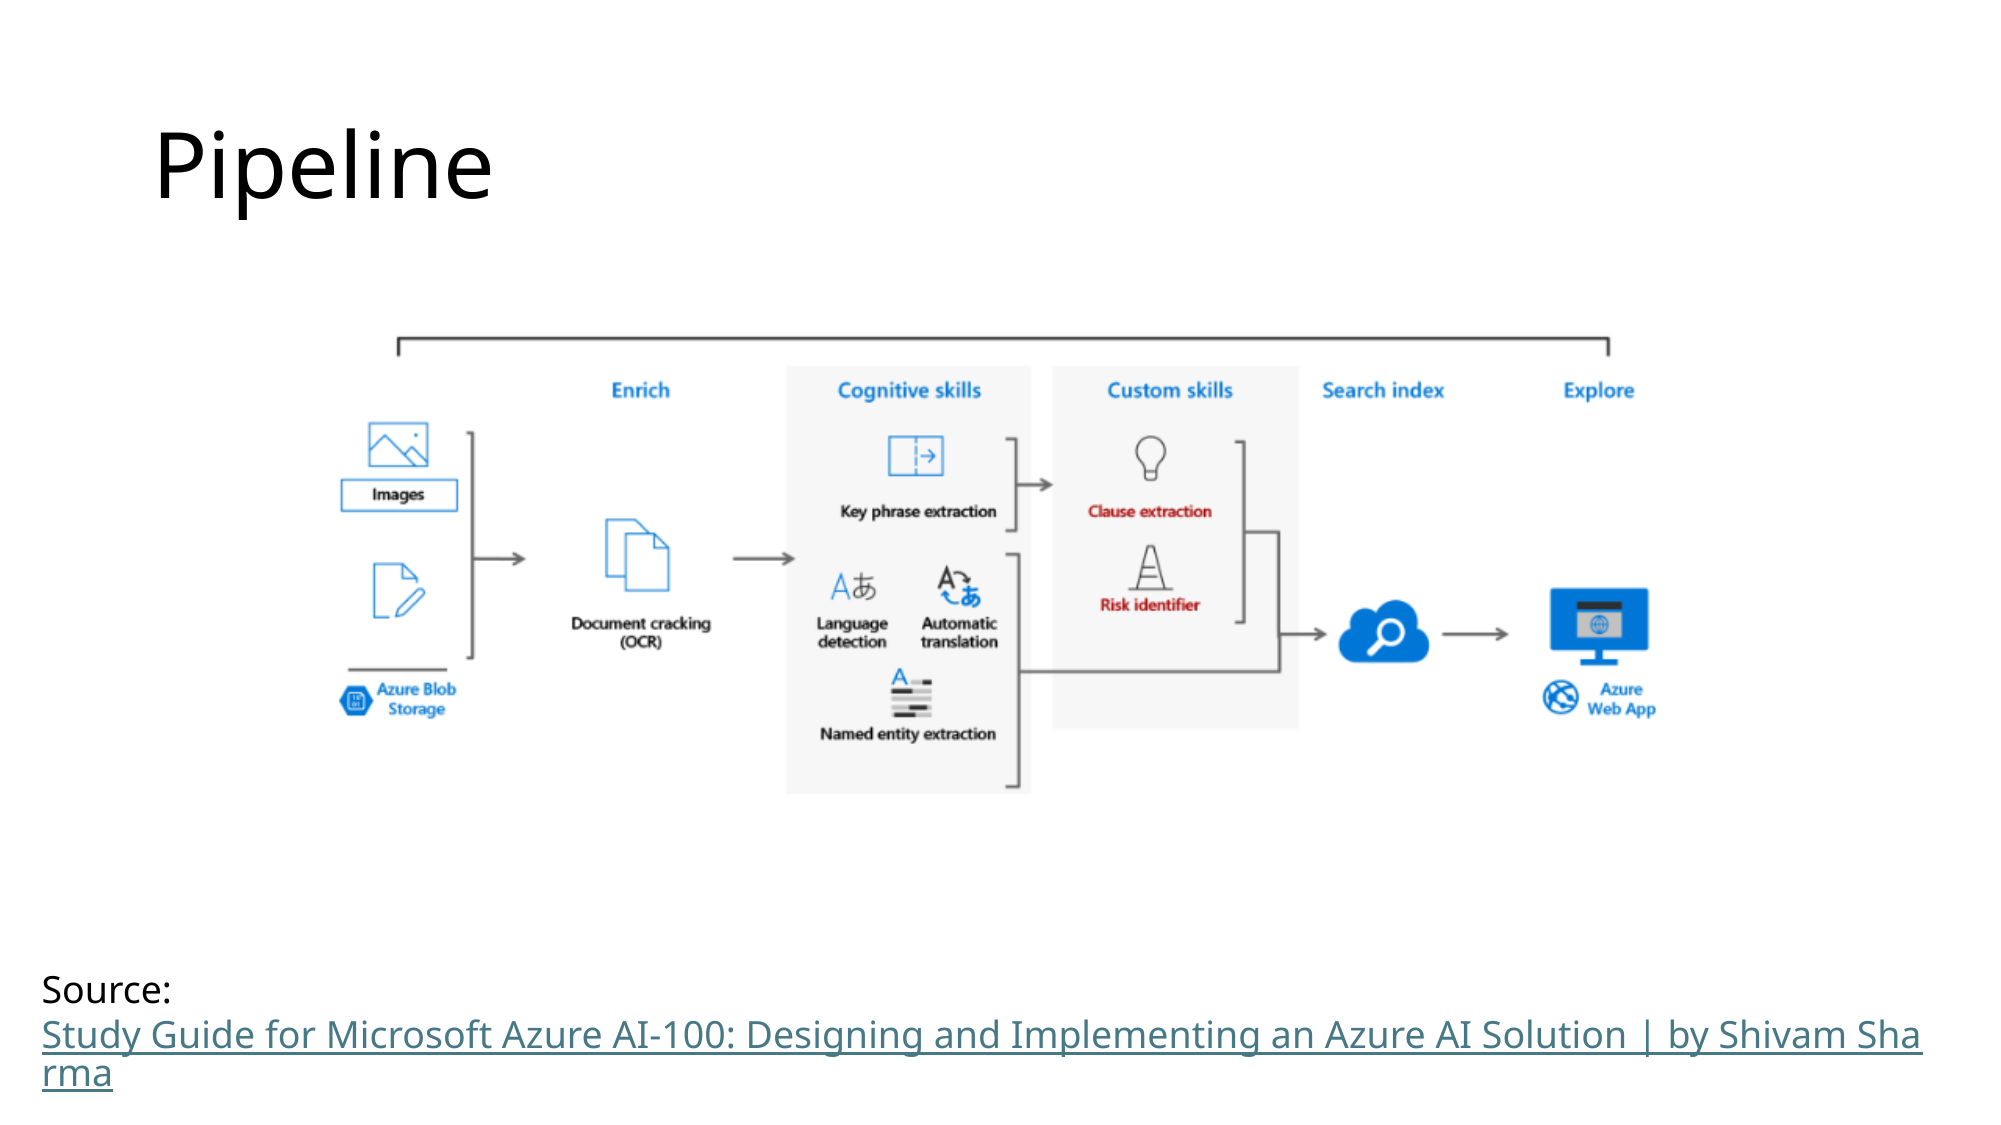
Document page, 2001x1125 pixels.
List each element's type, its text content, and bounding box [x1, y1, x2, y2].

title Pipeline [137, 59, 1863, 278]
text_box Source: Study Guide for Microsoft Azure AI-100: Designing and Implementing an Azure AI Solution | by Shivam Sharma [26, 958, 1953, 1070]
picture [326, 330, 1674, 795]
